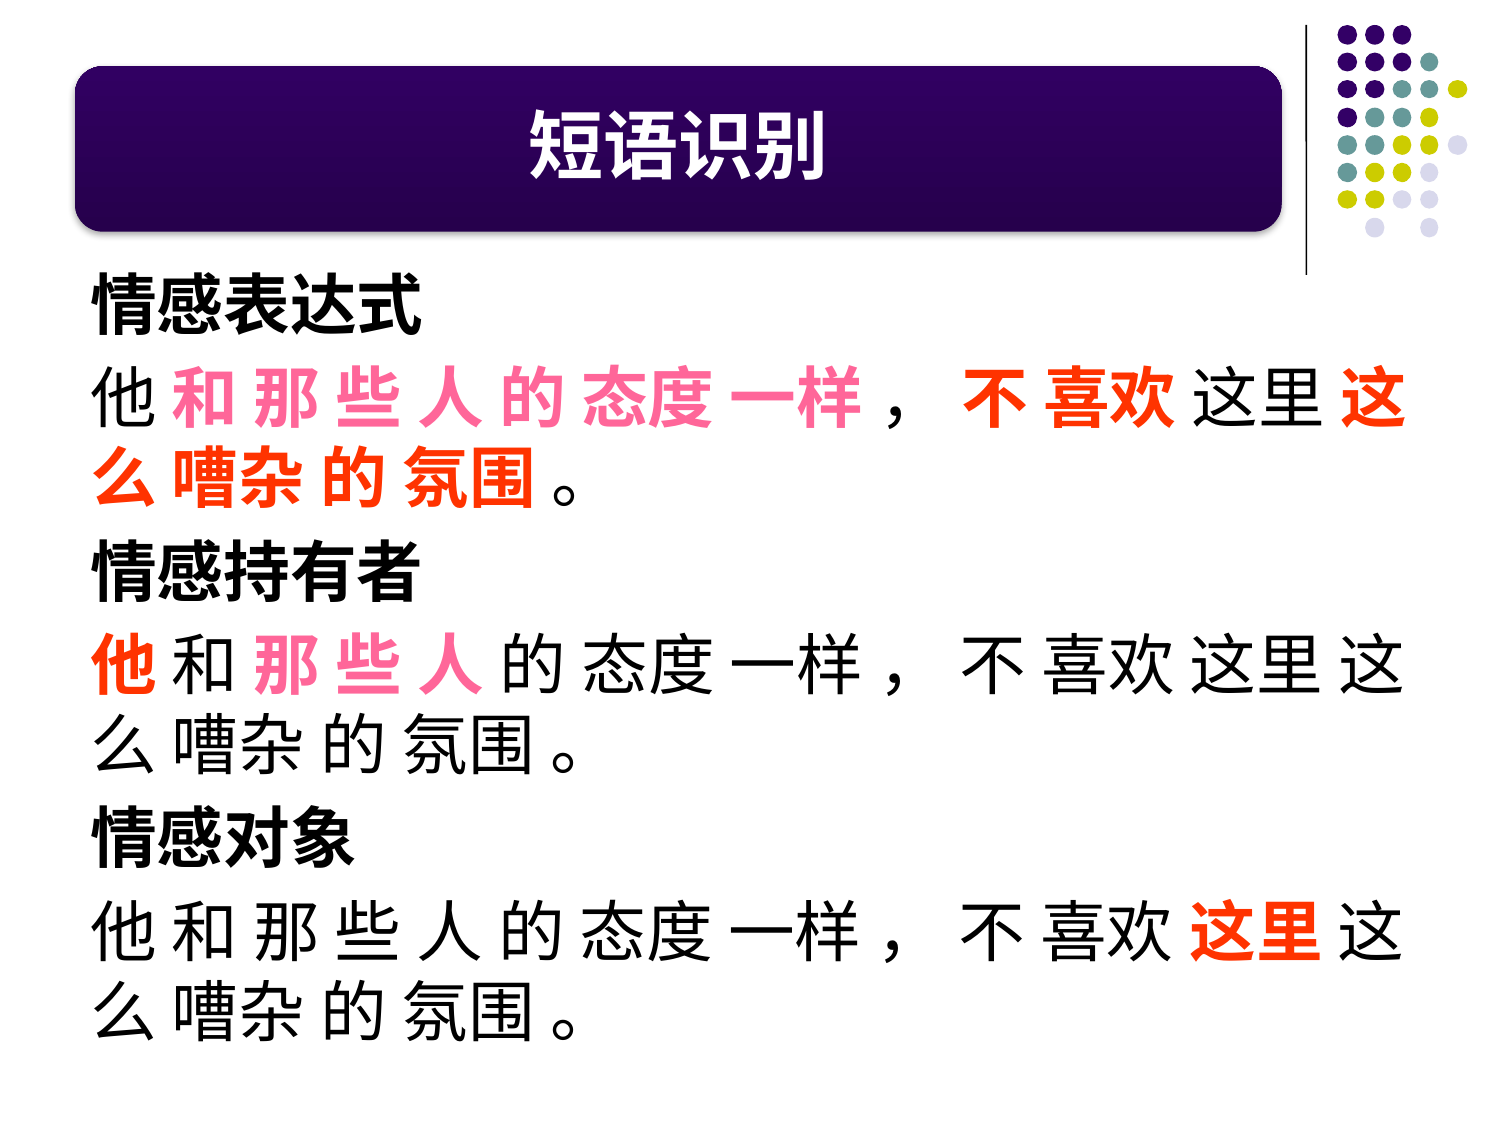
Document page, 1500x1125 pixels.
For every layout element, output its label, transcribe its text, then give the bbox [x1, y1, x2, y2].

list 情感表达式 他 和 那 些 人 的 态度 一样 ， 不 喜欢 这里 这么 嘈杂 的 氛围 。 情感持有者 他 和 那 些 人 的 态度 一样 ， 不 喜欢 这里 这么 嘈杂 的 氛围 。 情感对象 他 和 那 些 人 的 态度 一样 ， 不 喜欢 这里 这么 嘈杂 的 氛围 。 [75, 255, 1425, 980]
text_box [74, 66, 1282, 232]
